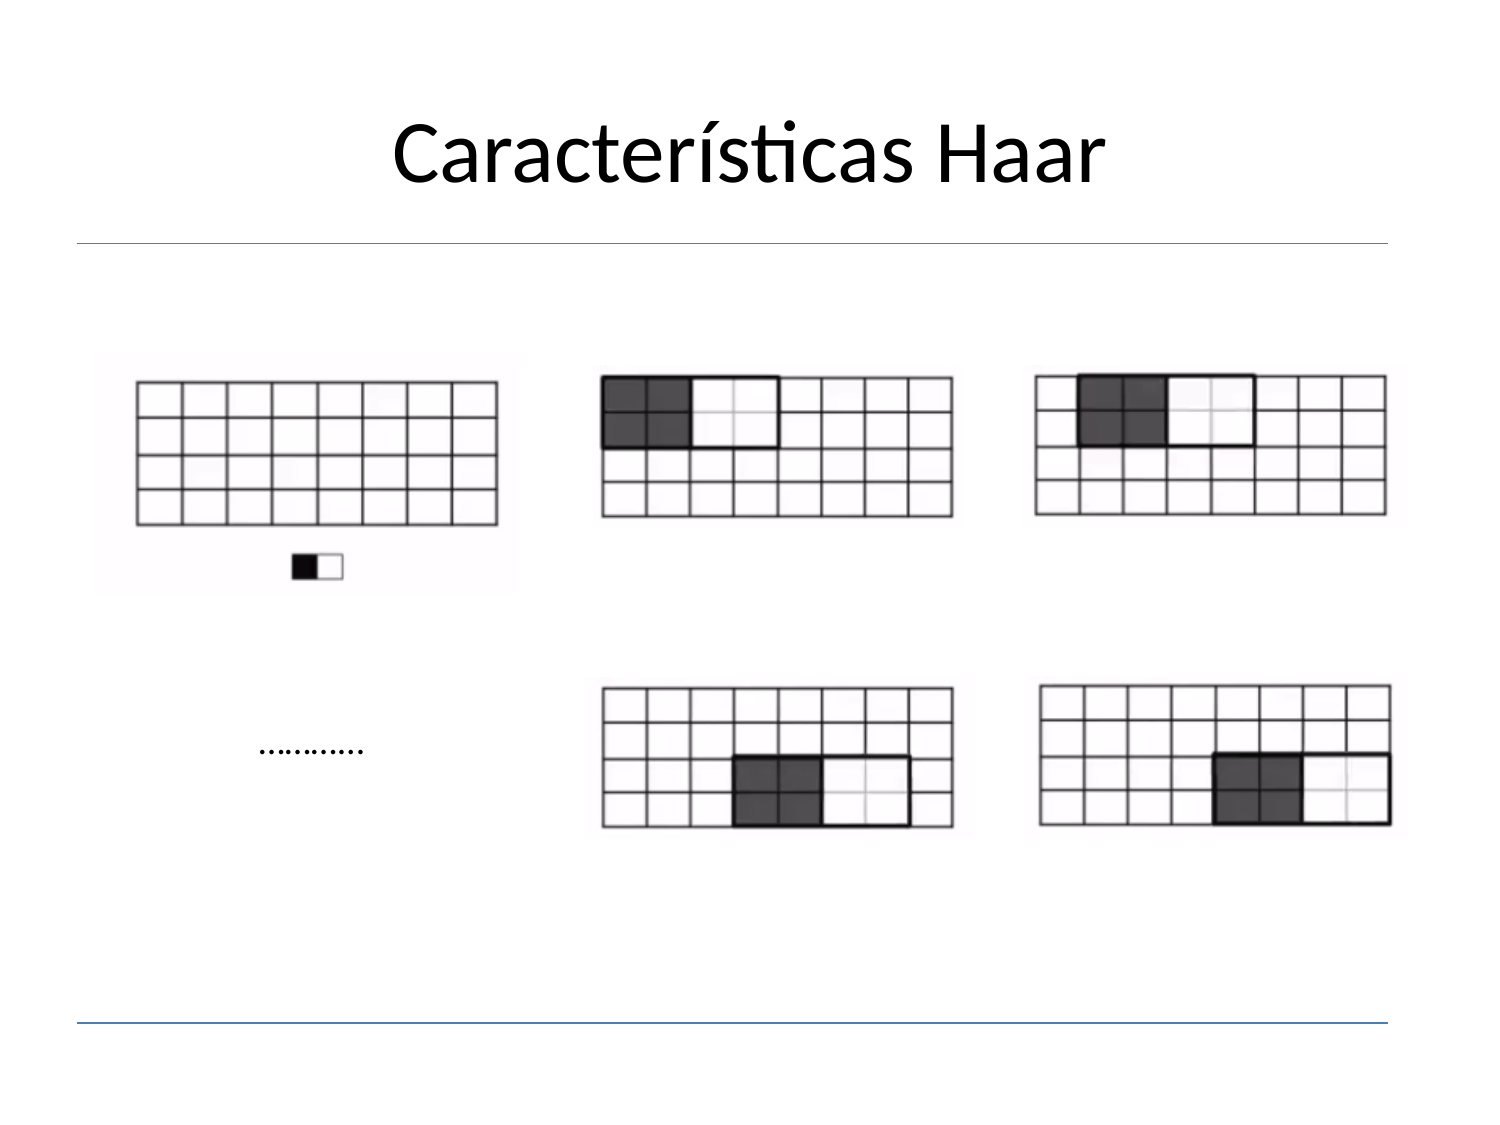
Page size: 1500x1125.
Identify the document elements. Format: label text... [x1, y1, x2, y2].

picture [93, 353, 518, 594]
picture [1022, 364, 1406, 528]
picture [582, 677, 973, 839]
text_box asdfasdf ………... [93, 259, 1373, 991]
picture [592, 365, 964, 527]
text_box Características Haar [45, 52, 1455, 241]
picture [1025, 676, 1406, 840]
